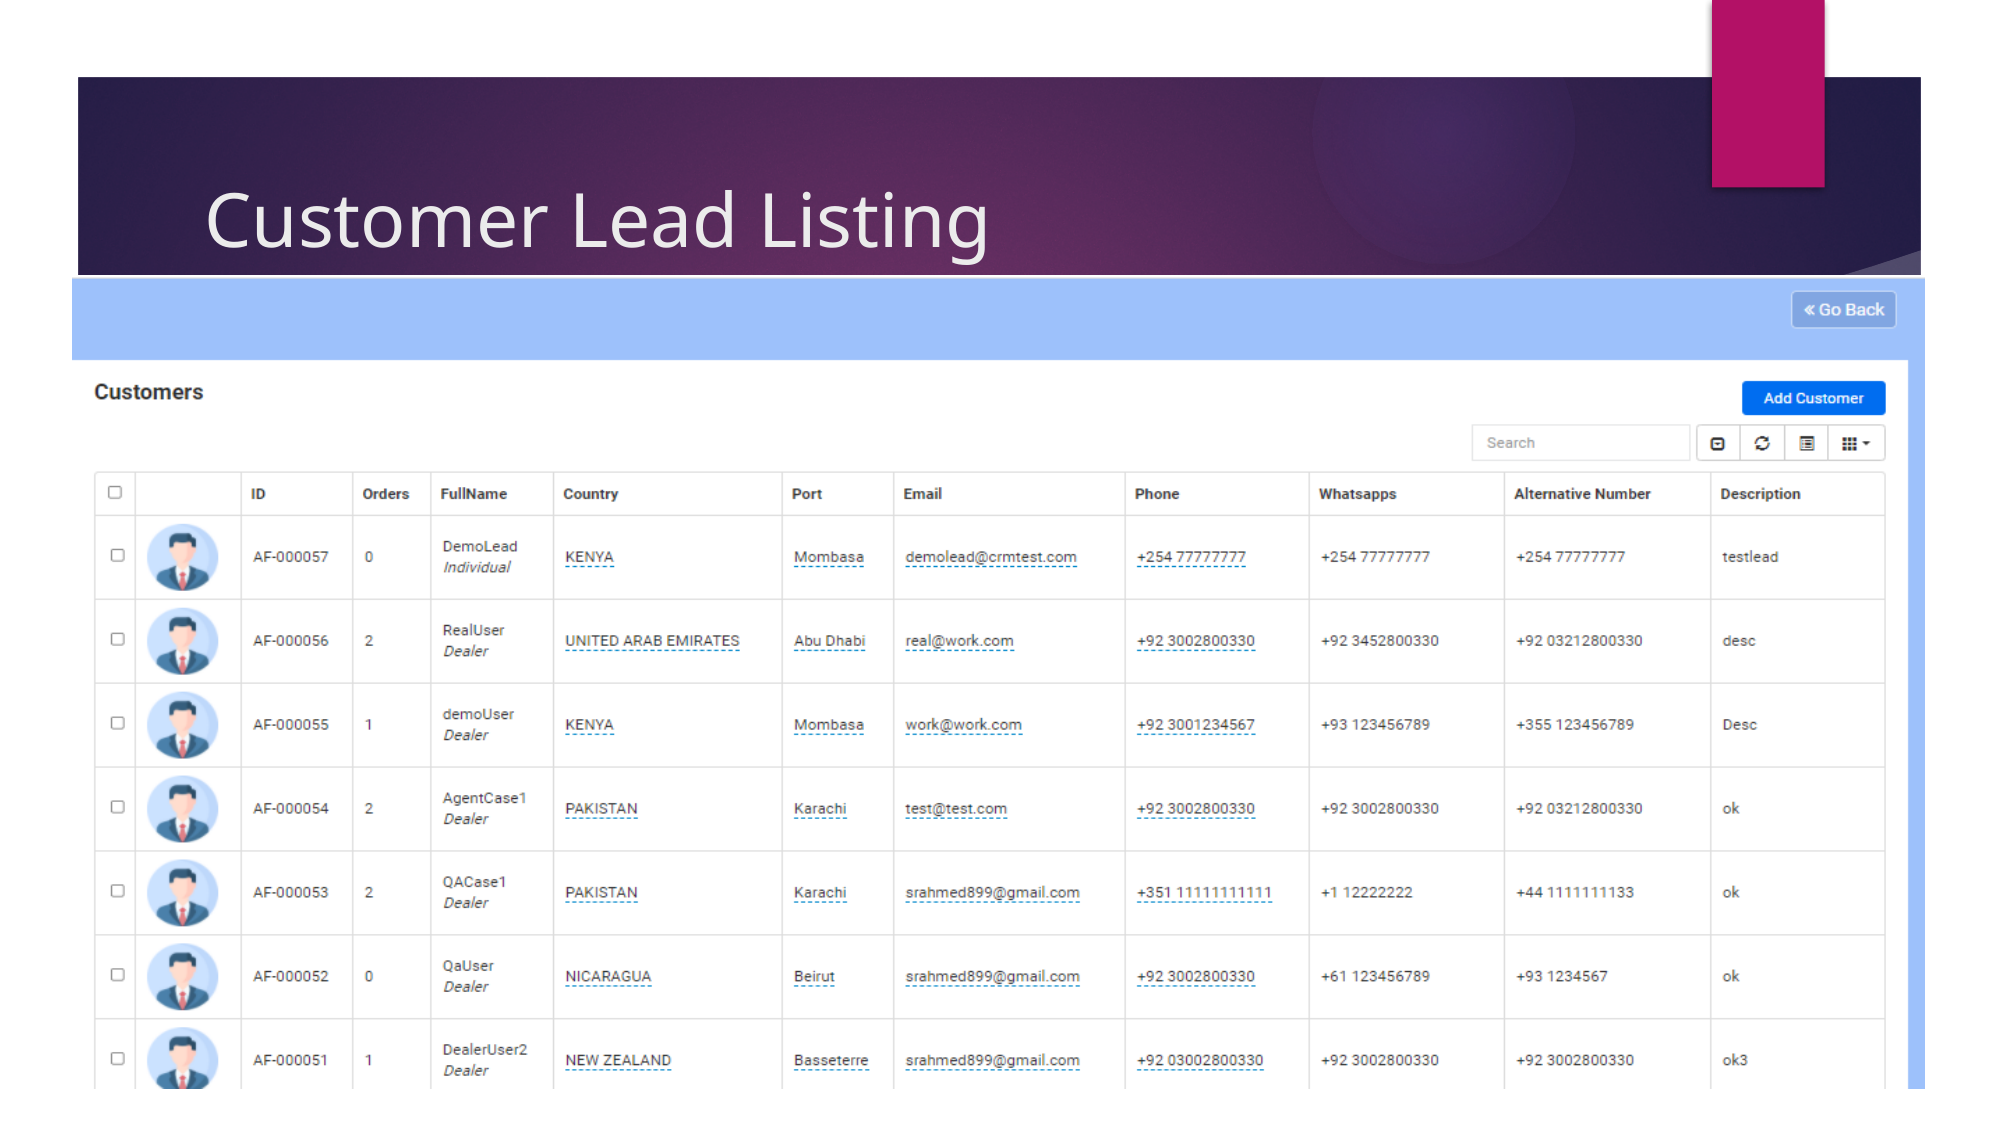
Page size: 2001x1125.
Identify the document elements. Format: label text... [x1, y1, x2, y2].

title Customer Lead Listing [189, 159, 1627, 272]
picture [72, 275, 1926, 1089]
